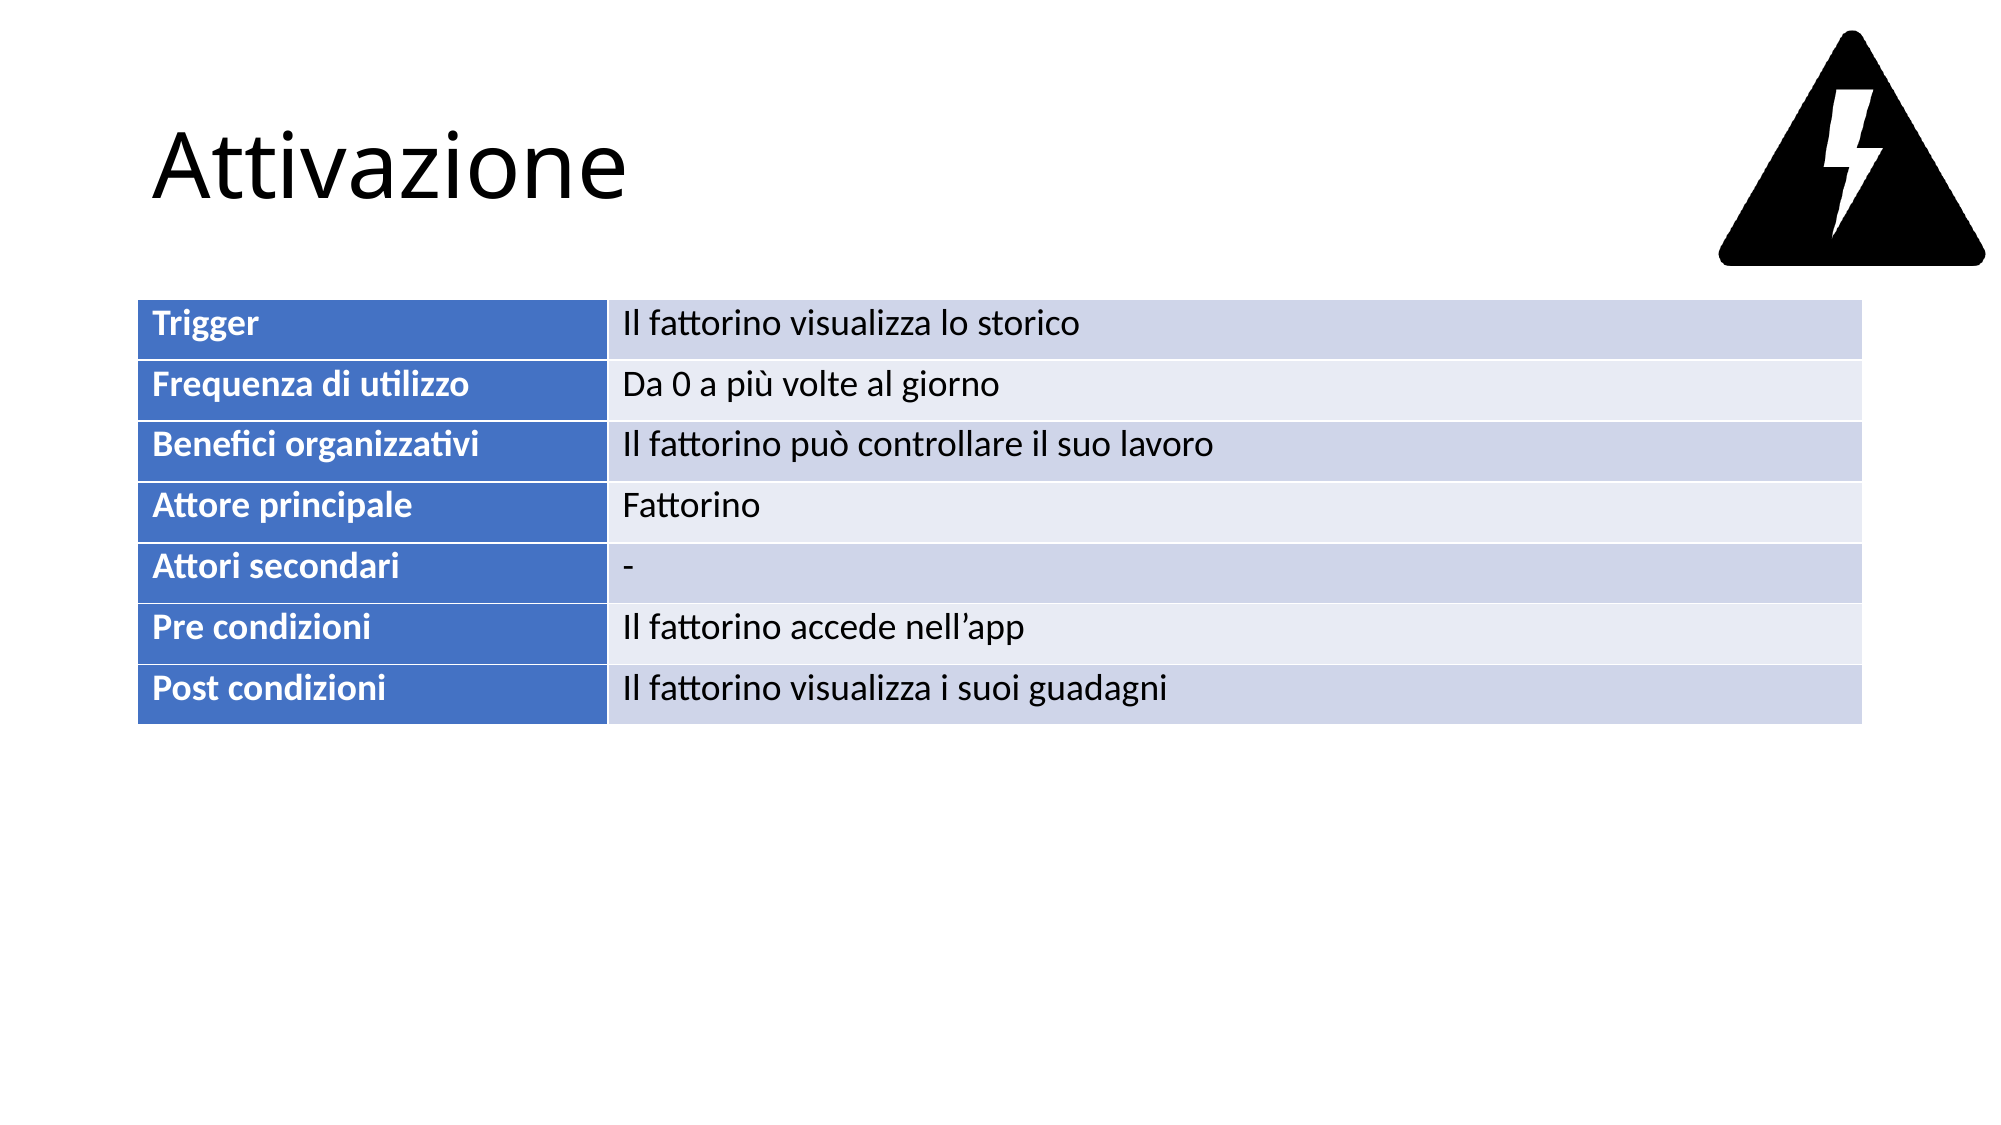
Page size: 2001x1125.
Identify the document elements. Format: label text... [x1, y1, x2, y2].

table_cell - [609, 544, 1862, 603]
table_cell Attori secondari [138, 544, 607, 603]
table_cell Da 0 a più volte al giorno [609, 361, 1862, 420]
table_cell Benefici organizzativi [138, 422, 607, 481]
table_cell Frequenza di utilizzo [138, 361, 607, 420]
table_cell Attore principale [138, 483, 607, 542]
table_cell Il fattorino accede nell’app [609, 604, 1862, 664]
table_header Trigger [138, 300, 607, 359]
table_cell Post condizioni [138, 665, 607, 724]
table_cell Il fattorino può controllare il suo lavoro [609, 422, 1862, 481]
picture [1703, 0, 2000, 297]
table_cell Fattorino [609, 483, 1862, 542]
table_cell Il fattorino visualizza i suoi guadagni [609, 665, 1862, 724]
table_header Il fattorino visualizza lo storico [609, 300, 1862, 359]
table_cell Pre condizioni [138, 604, 607, 664]
title Attivazione [137, 59, 1703, 278]
